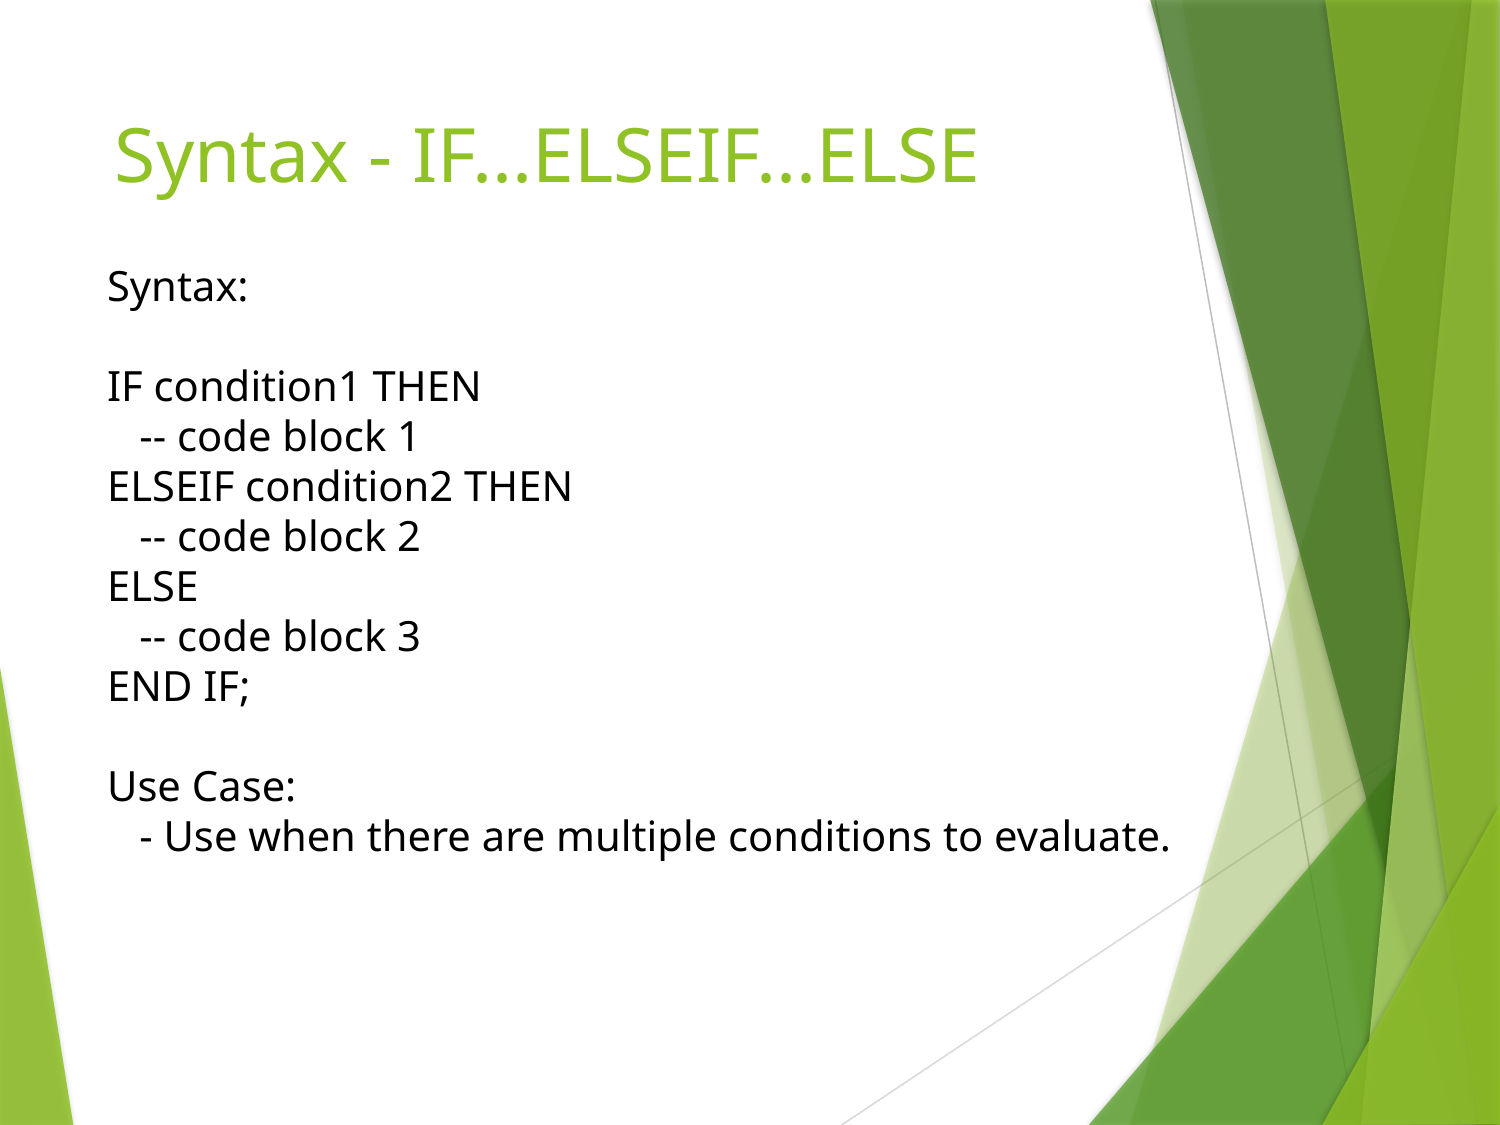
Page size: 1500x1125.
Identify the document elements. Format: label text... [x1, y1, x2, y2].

text_box Syntax: IF condition1 THEN -- code block 1 ELSEIF condition2 THEN -- code block 2 ELSE -- code block 3 END IF; Use Case: - Use when there are multiple conditions to evaluate. [92, 251, 1186, 867]
title Syntax - IF...ELSEIF...ELSE [99, 99, 1142, 251]
